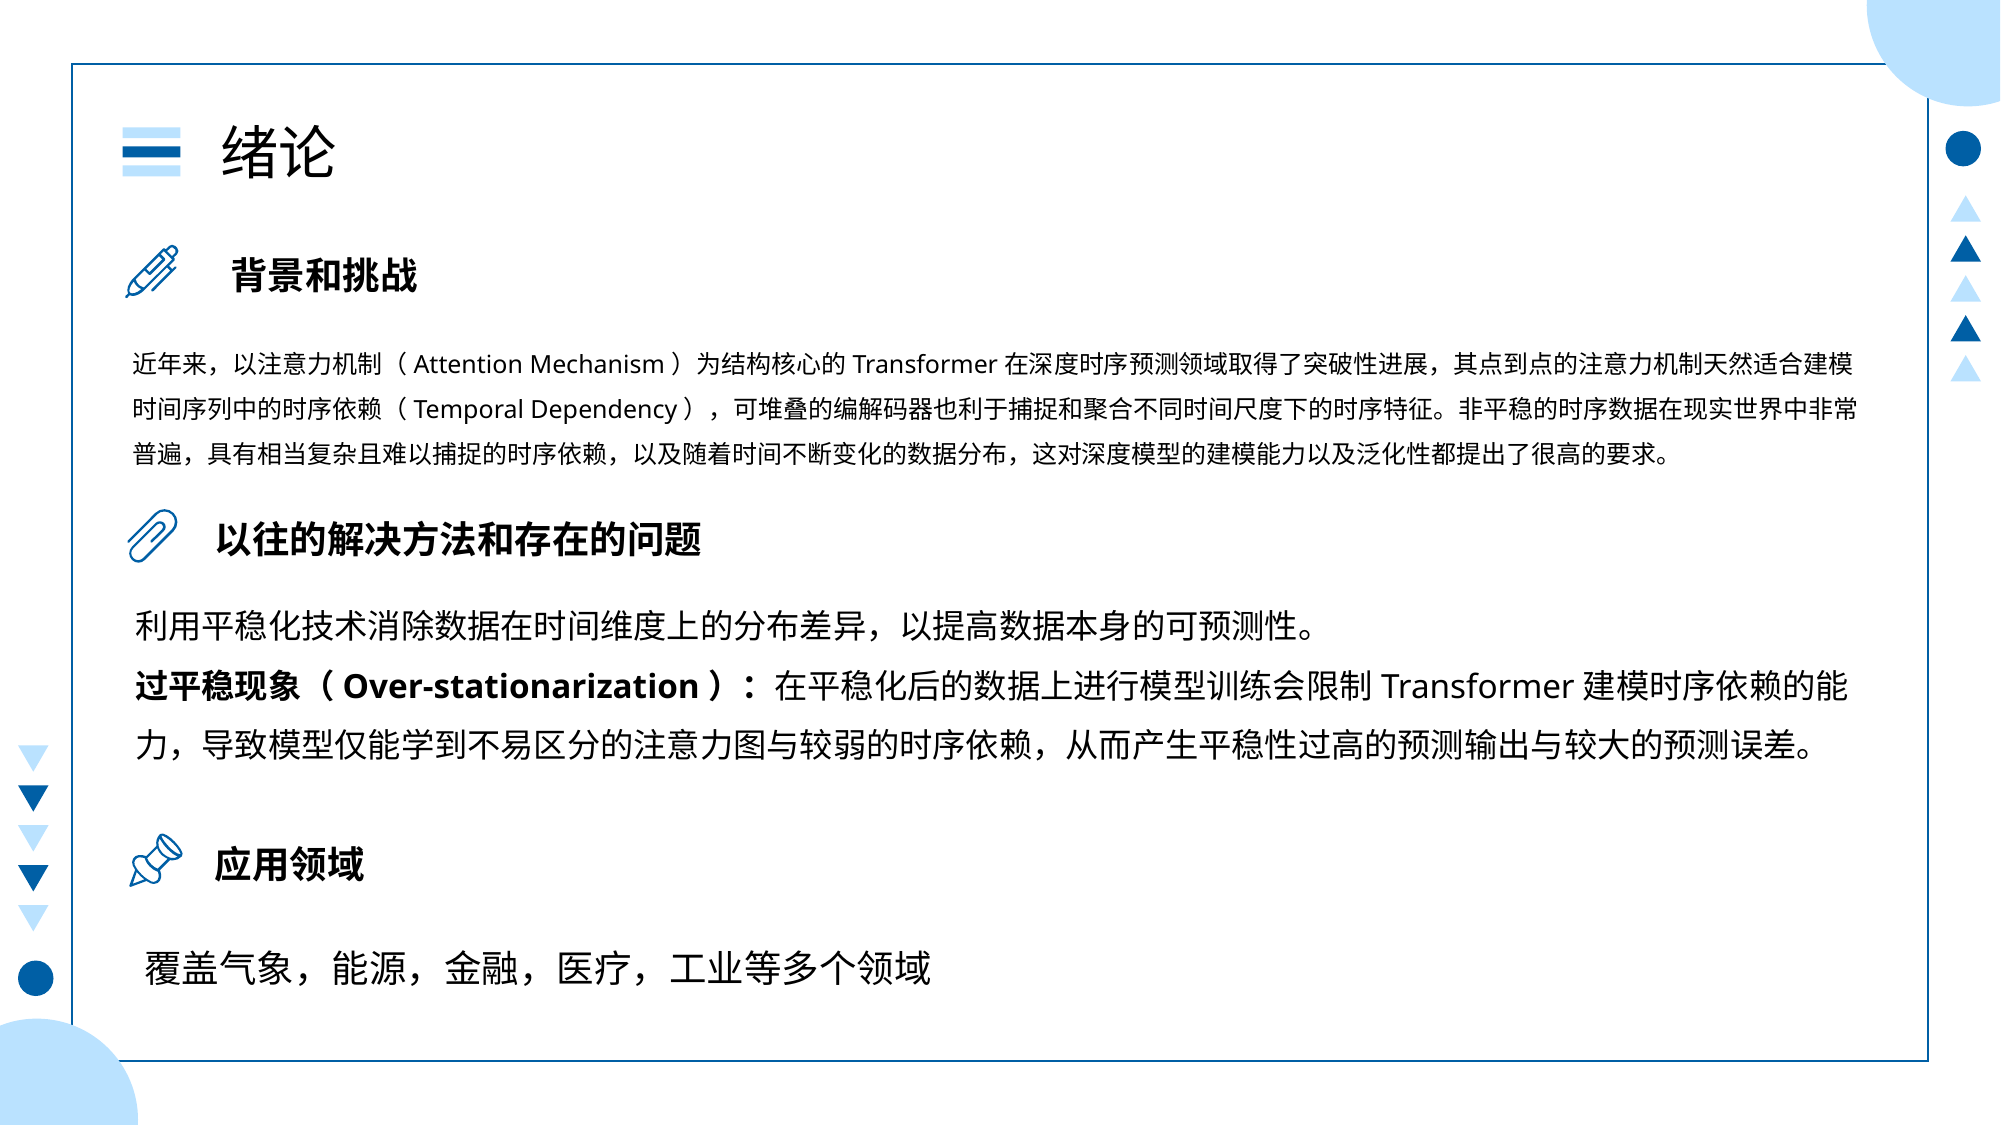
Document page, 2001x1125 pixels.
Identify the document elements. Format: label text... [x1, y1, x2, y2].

text_box 背景和挑战 [215, 244, 455, 305]
text_box 利用平稳化技术消除数据在时间维度上的分布差异，以提高数据本身的可预测性。 过平稳现象（Over-stationarization）：在平稳化后的数据上进行模型训练会限制Transformer建模时序依赖的能力，导致模型仅能学到不易区分的注意力图与较弱的时序依赖，从而产生平稳性过高的预测输出与较大的预测误差。 [125, 579, 1887, 830]
text_box [129, 833, 183, 887]
text_box [125, 244, 179, 299]
text_box 以往的解决方法和存在的问题 [199, 509, 859, 569]
text_box 绪论 [220, 116, 761, 187]
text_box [122, 127, 181, 177]
text_box [127, 509, 178, 563]
text_box 应用领域 [200, 833, 439, 894]
text_box 覆盖气象，能源，金融，医疗，工业等多个领域 [129, 937, 1130, 998]
text_box 近年来，以注意力机制（Attention Mechanism）为结构核心的Transformer在深度时序预测领域取得了突破性进展，其点到点的注意力机制天然适合建模时间序列中的时序依赖（Temporal Dependency），可堆叠的编解码器也利于捕捉和聚合不同时间尺度下的时序特征。非平稳的时序数据在现实世界中非常普遍，具有相当复杂且难以捕捉的时序依赖，以及随着时间不断变化的数据分布，这对深度模型的建模能力以及泛化性都提出了很高的要求。 [122, 328, 1884, 474]
